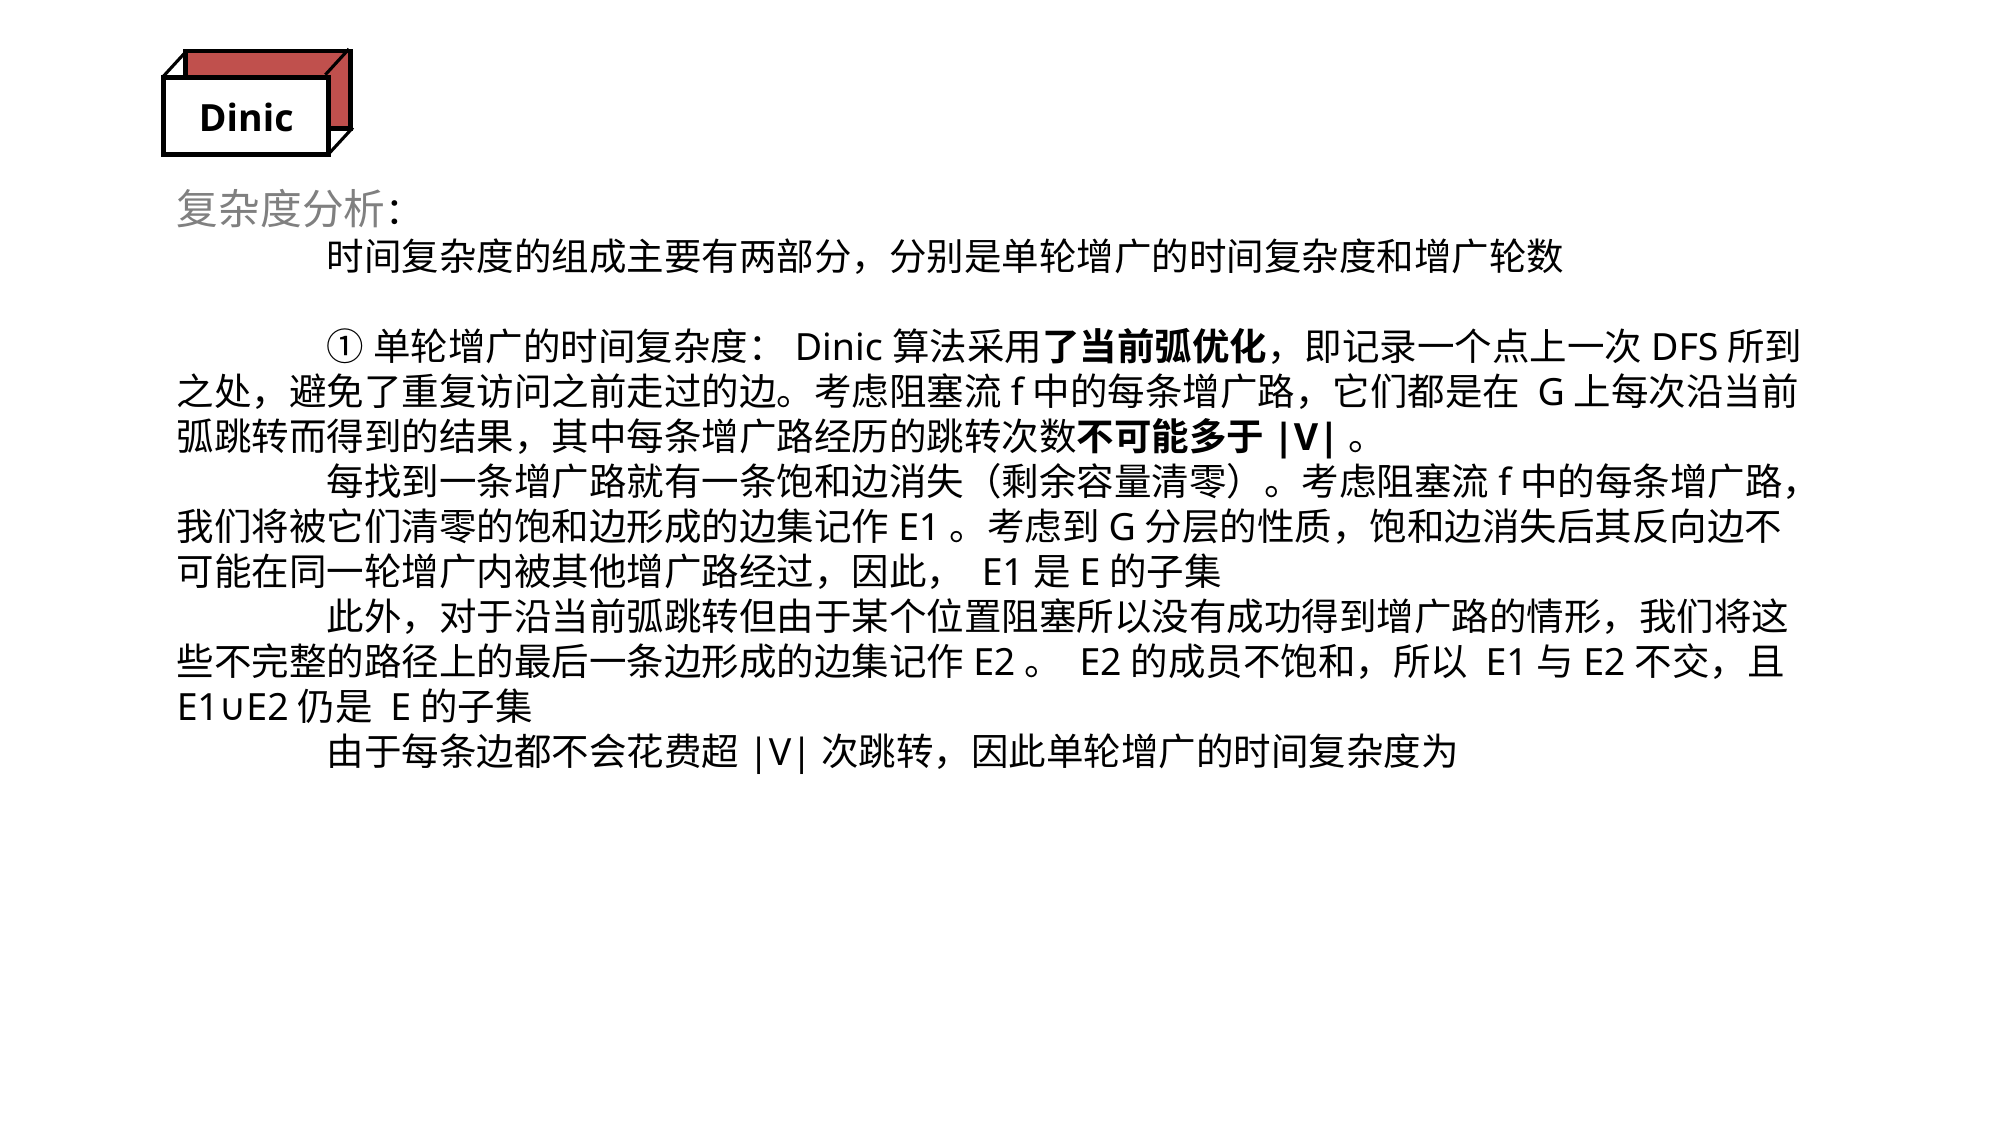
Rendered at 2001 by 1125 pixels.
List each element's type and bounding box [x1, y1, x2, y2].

text_box [162, 48, 353, 155]
